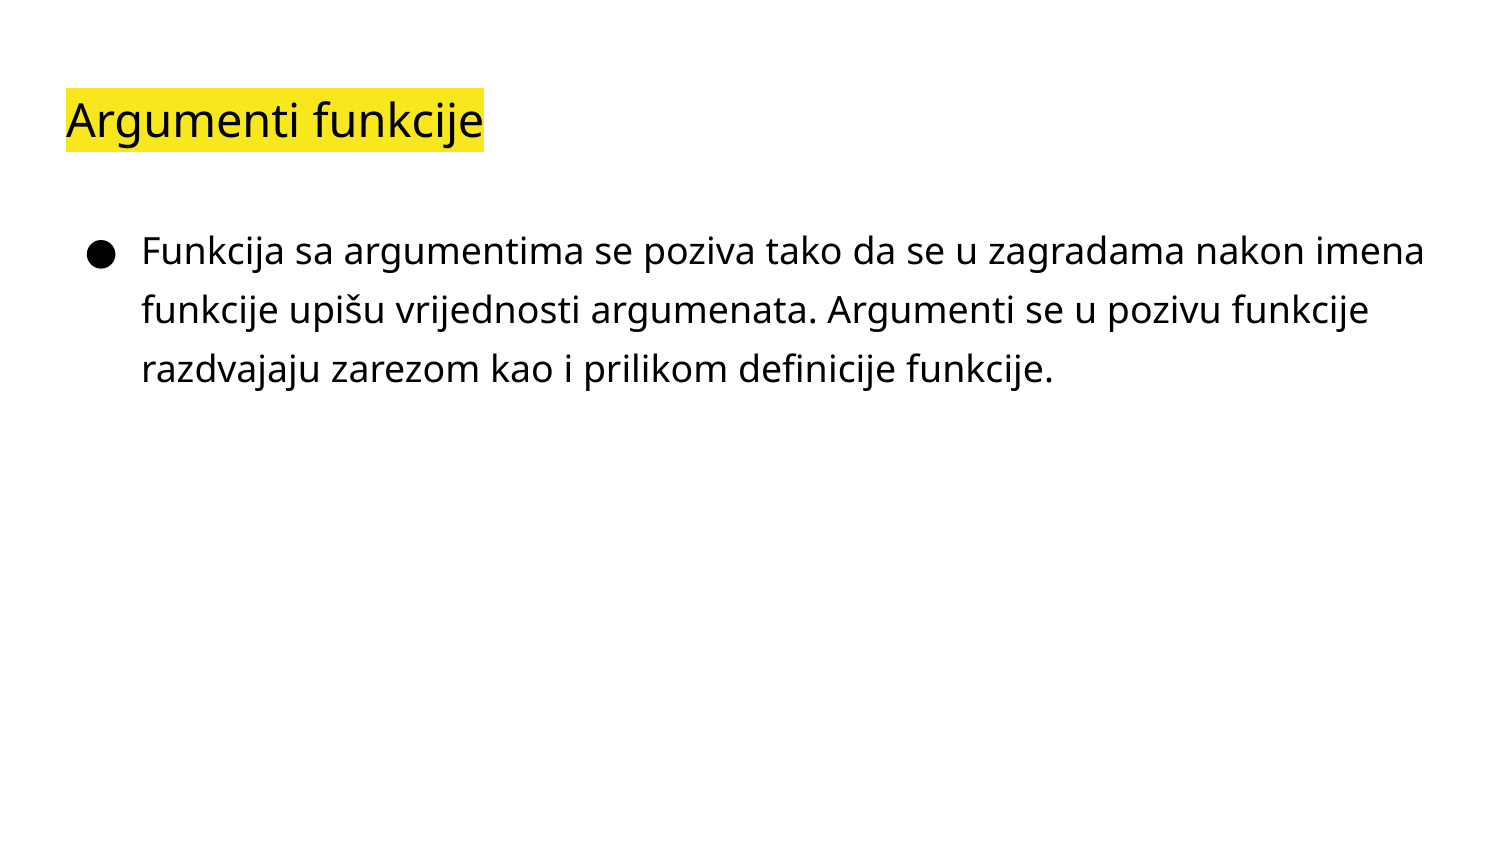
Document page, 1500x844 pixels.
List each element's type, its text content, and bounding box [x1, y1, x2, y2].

list Funkcija sa argumentima se poziva tako da se u zagradama nakon imena funkcije upišu vrijednosti argumenata. Argumenti se u pozivu funkcije razdvajaju zarezom kao i prilikom definicije funkcije. [51, 202, 1449, 751]
title Argumenti funkcije [51, 72, 1449, 167]
